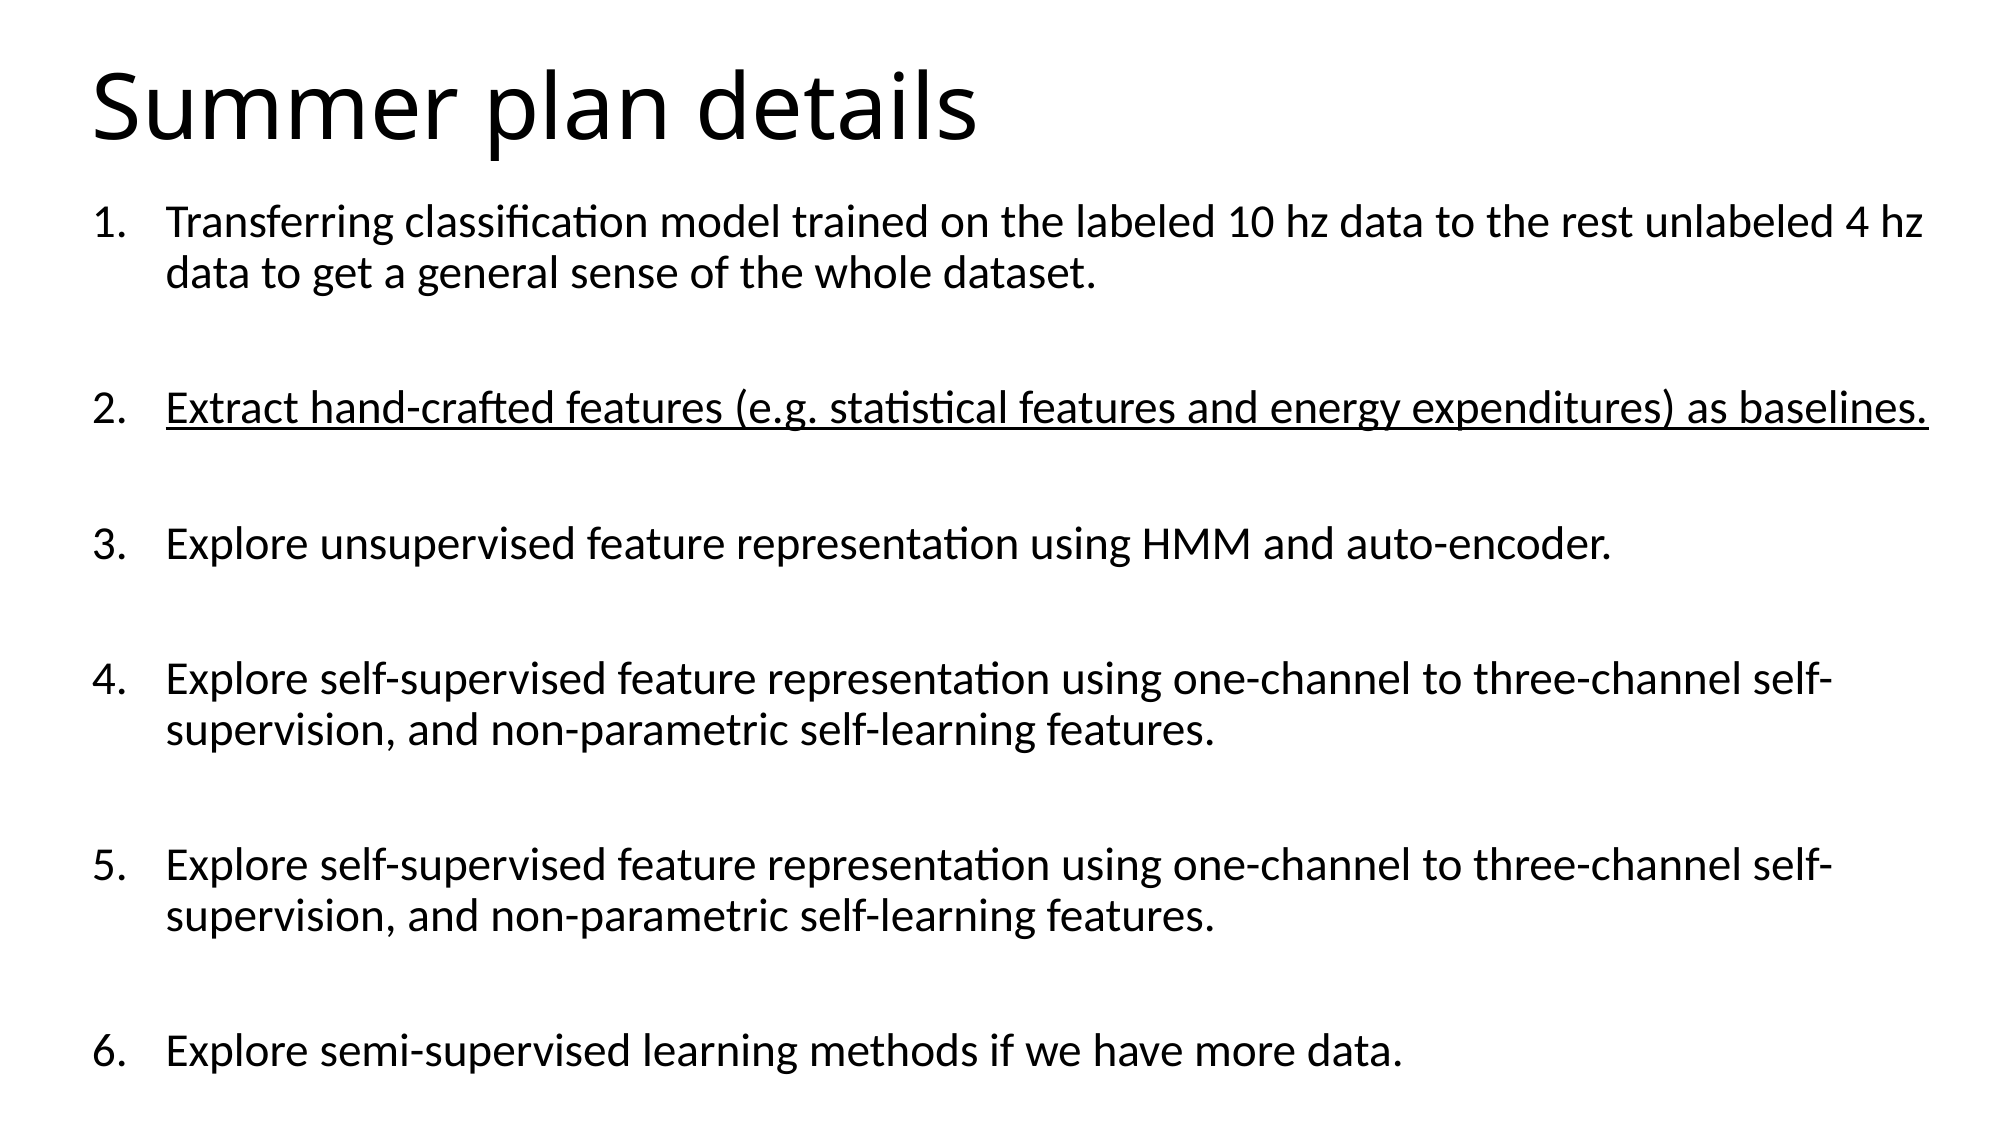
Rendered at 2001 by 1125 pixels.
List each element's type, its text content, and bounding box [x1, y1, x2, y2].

title Summer plan details [76, 0, 1945, 189]
list Transferring classification model trained on the labeled 10 hz data to the rest unlabeled 4 hz data to get a general sense of the whole dataset. Extract hand-crafted features (e.g. statistical features and energy expenditures) as baselines. Explore unsupervised feature representation using HMM and auto-encoder. Explore self-supervised feature representation using one-channel to three-channel self-supervision, and non-parametric self-learning features. Explore self-supervised feature representation using one-channel to three-channel self-supervision, and non-parametric self-learning features. Explore semi-supervised learning methods if we have more data. [76, 189, 1945, 1113]
